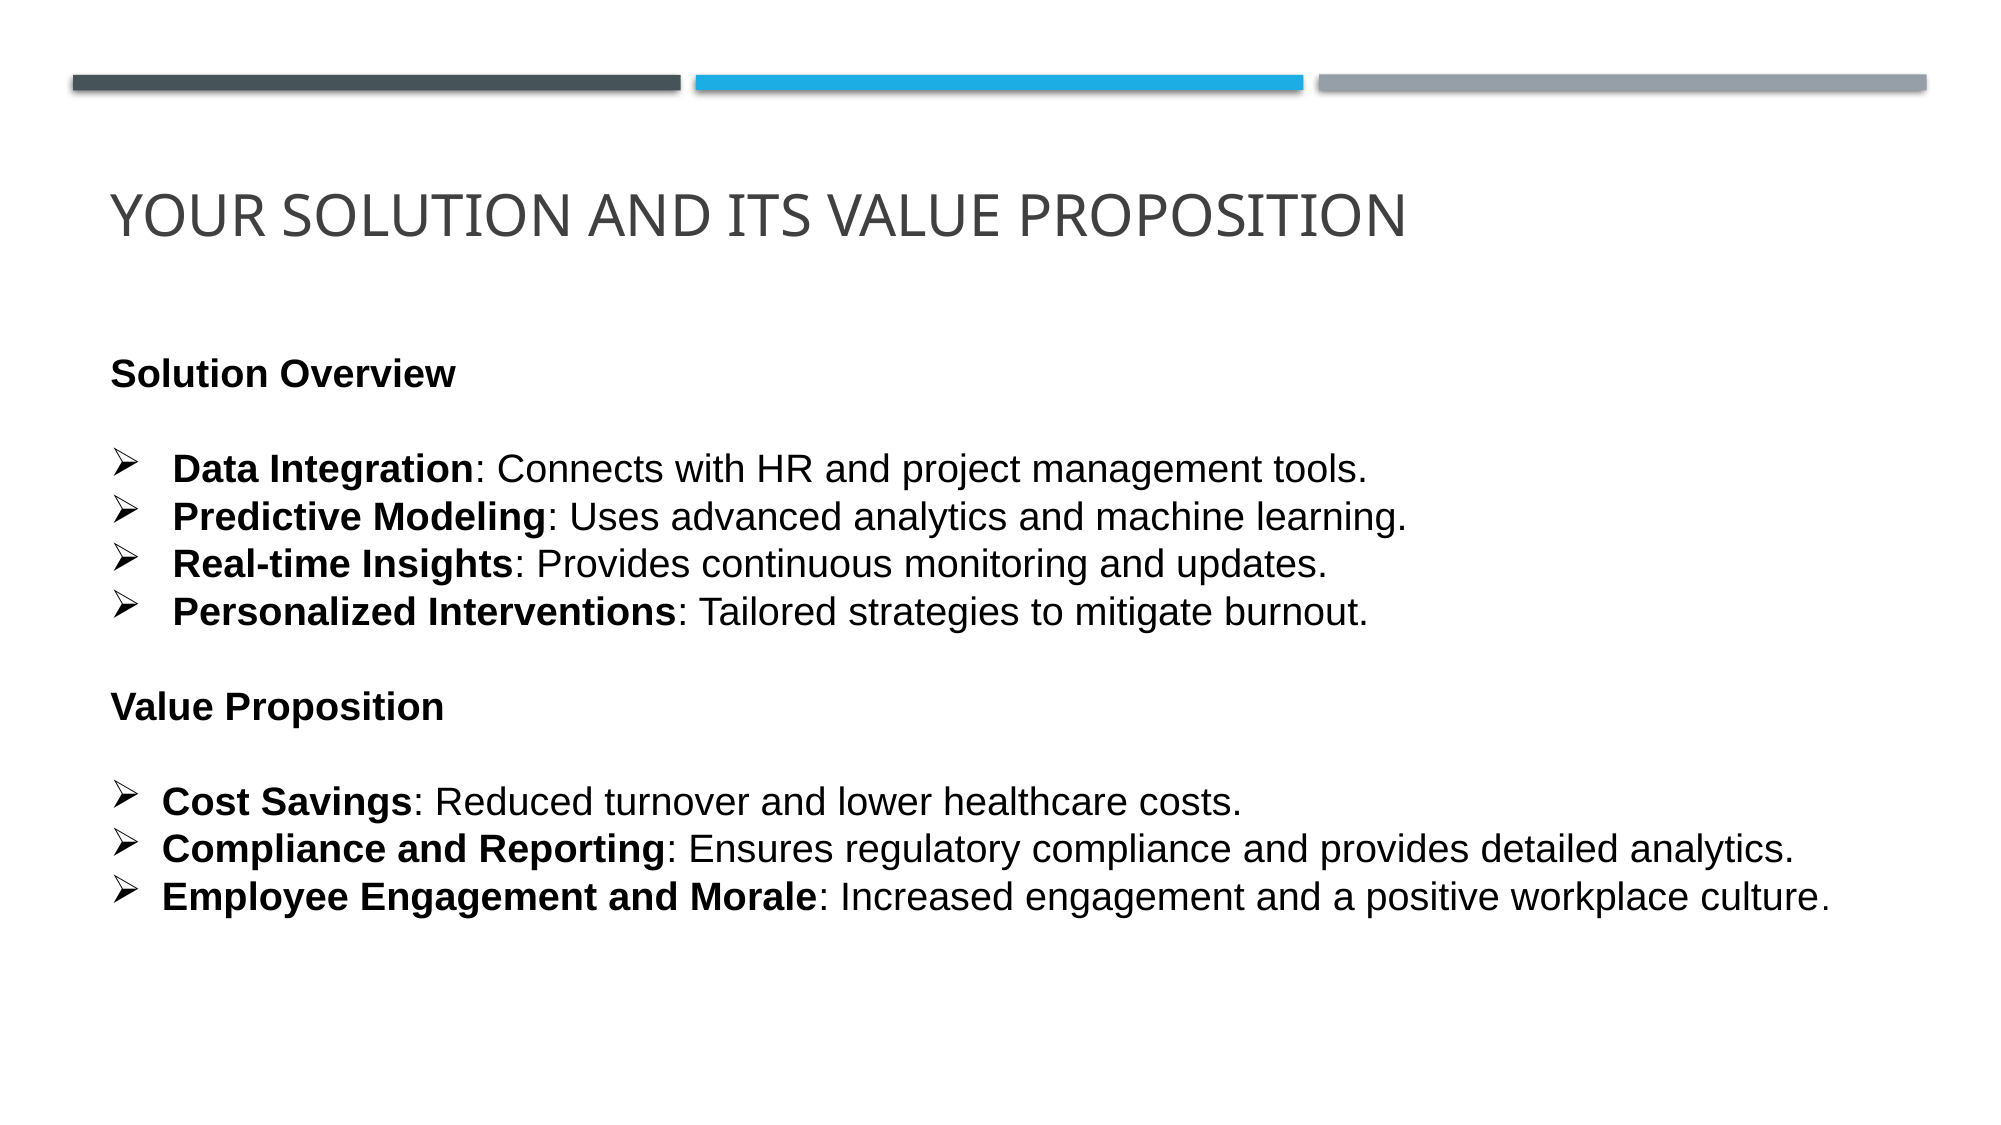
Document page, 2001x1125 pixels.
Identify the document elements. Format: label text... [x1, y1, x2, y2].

list Solution Overview Data Integration: Connects with HR and project management tools. Predictive Modeling: Uses advanced analytics and machine learning. Real-time Insights: Provides continuous monitoring and updates. Personalized Interventions: Tailored strategies to mitigate burnout. Value Proposition Cost Savings: Reduced turnover and lower healthcare costs. Compliance and Reporting: Ensures regulatory compliance and provides detailed analytics. Employee Engagement and Morale: Increased engagement and a positive workplace culture. [95, 340, 1905, 937]
title YOUR SOLUTION AND ITS VALUE PROPOSITION [95, 81, 1905, 276]
